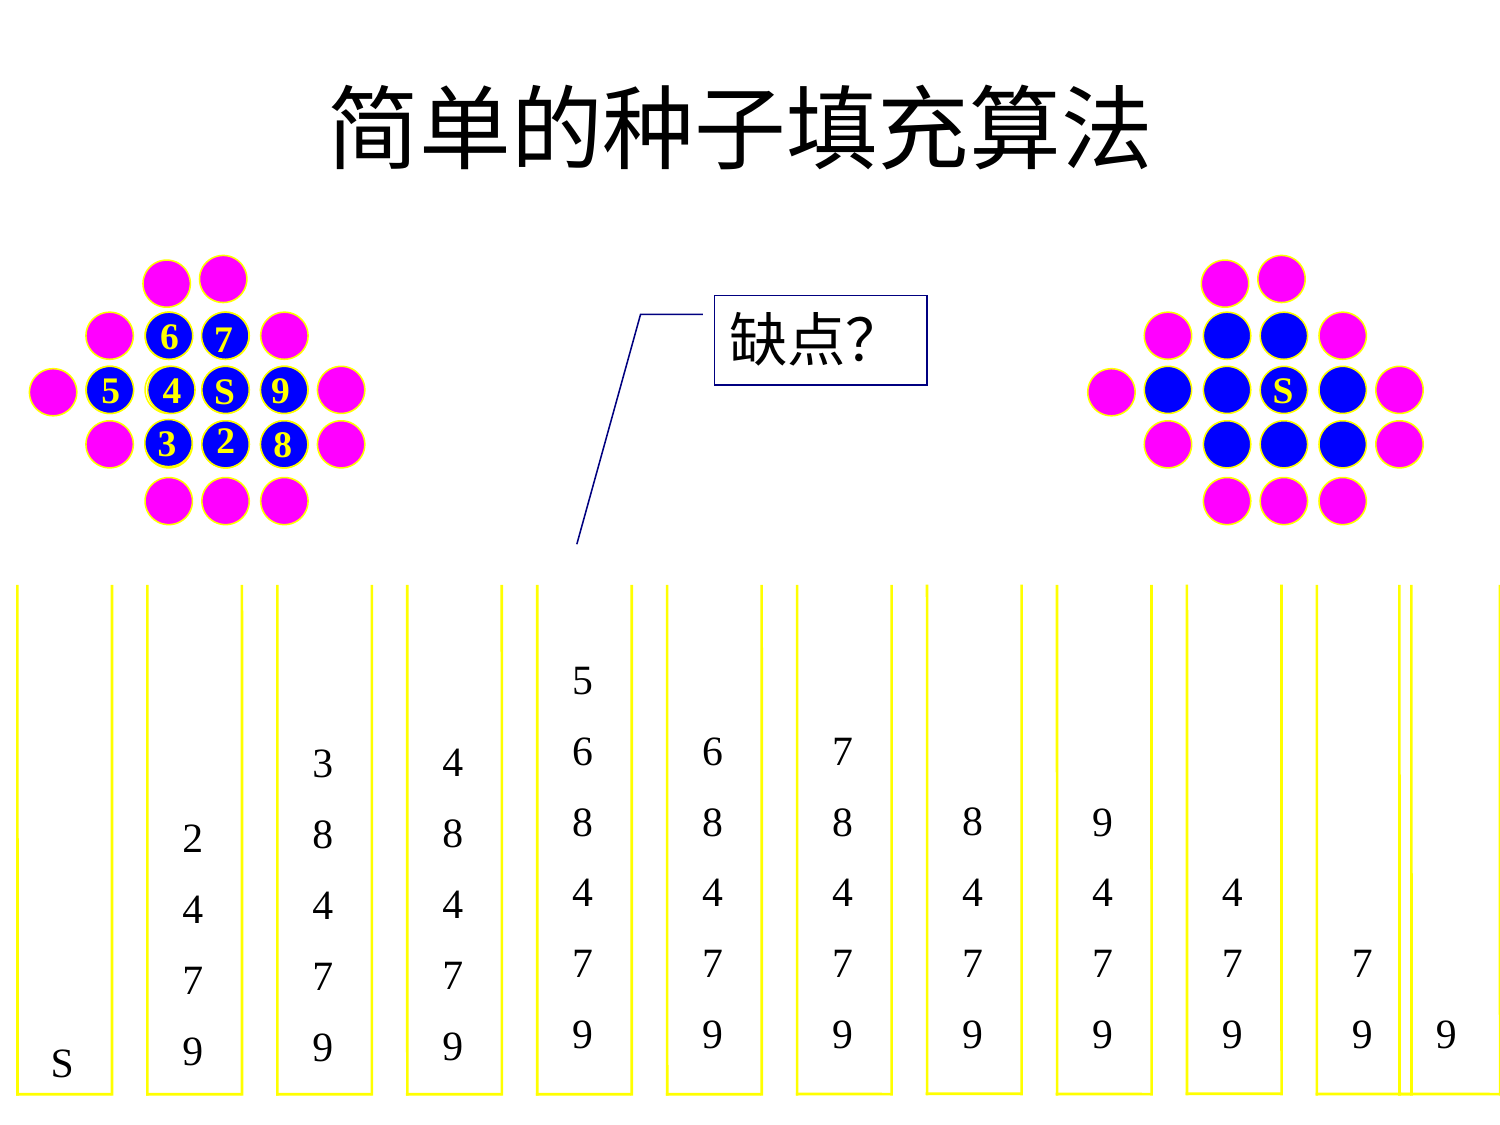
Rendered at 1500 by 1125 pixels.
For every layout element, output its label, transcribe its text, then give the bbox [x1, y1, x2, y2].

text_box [29, 255, 365, 525]
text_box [256, 358, 339, 412]
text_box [1399, 586, 1500, 1095]
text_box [537, 586, 632, 1095]
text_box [17, 586, 112, 1095]
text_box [201, 408, 285, 469]
title 简单的种子填充算法 [312, 7, 1475, 245]
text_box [277, 586, 372, 1095]
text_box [927, 585, 1022, 1094]
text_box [1056, 586, 1152, 1095]
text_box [199, 307, 282, 359]
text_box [1087, 255, 1424, 525]
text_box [667, 586, 762, 1095]
text_box 缺点？ [714, 295, 927, 386]
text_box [258, 412, 342, 473]
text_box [1316, 586, 1399, 1095]
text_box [145, 304, 229, 358]
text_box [86, 358, 147, 419]
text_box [147, 358, 231, 411]
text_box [199, 359, 256, 411]
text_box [1186, 585, 1282, 1094]
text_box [797, 586, 892, 1095]
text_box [142, 411, 226, 472]
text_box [147, 586, 243, 1095]
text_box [407, 586, 502, 1095]
